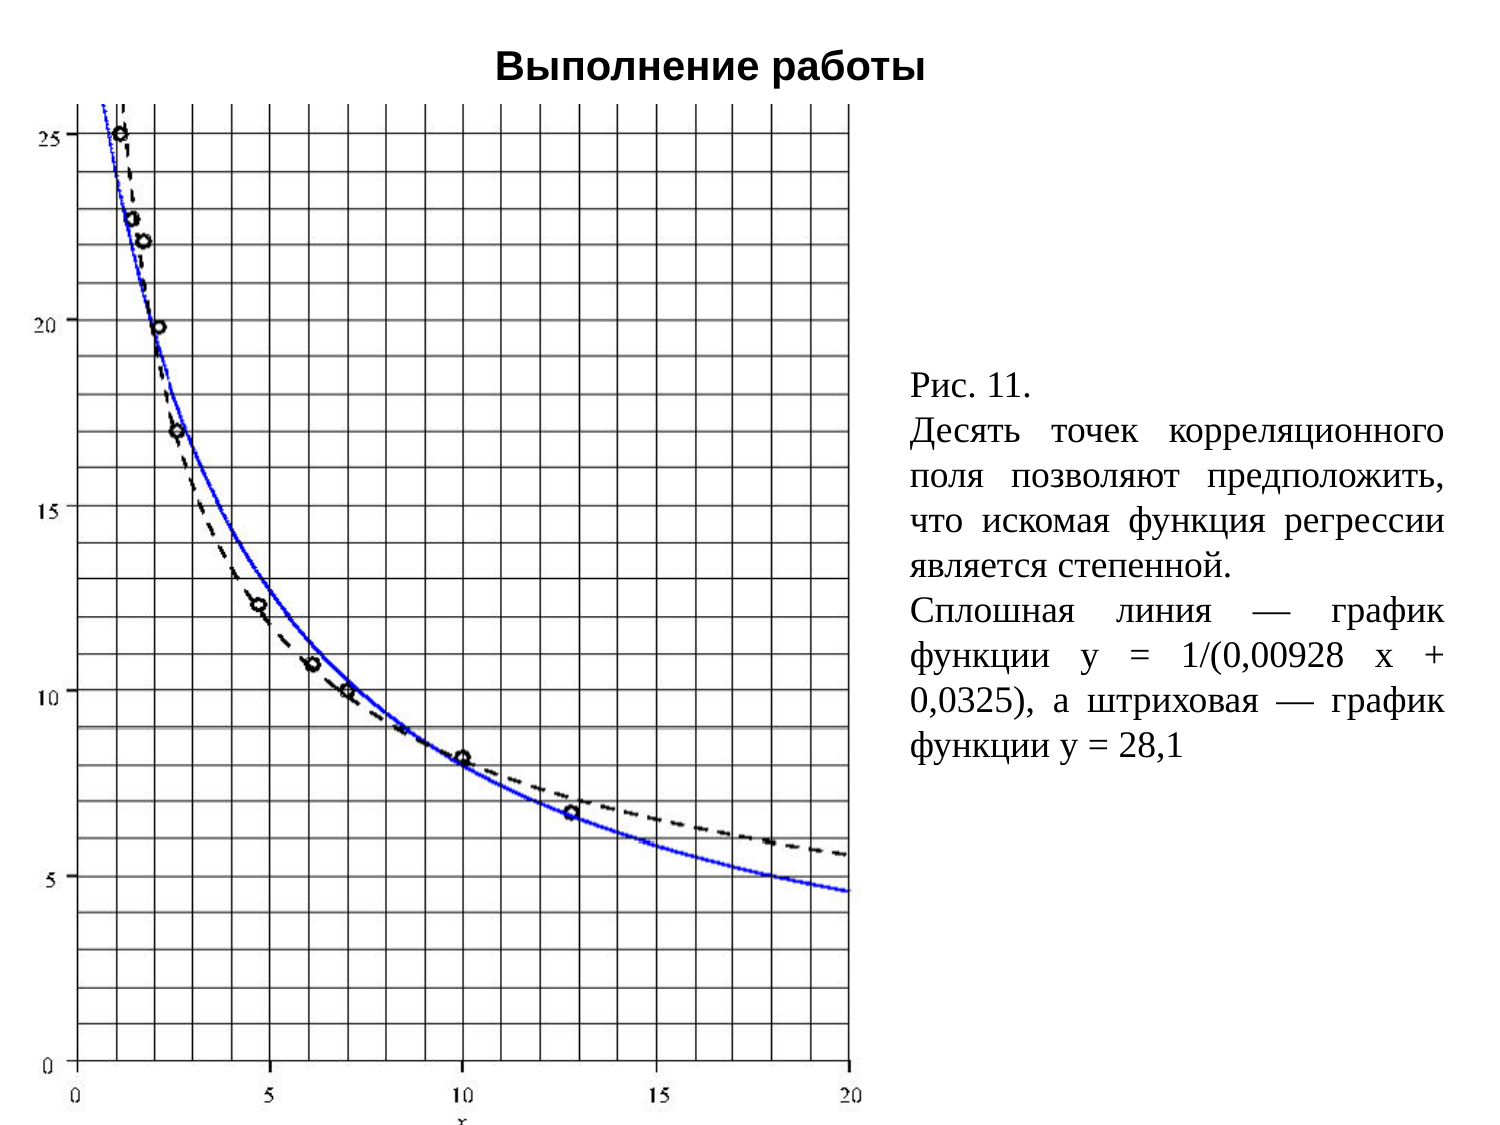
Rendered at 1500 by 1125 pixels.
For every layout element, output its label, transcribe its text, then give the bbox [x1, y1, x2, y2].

title Выполнение работы [81, 30, 1341, 97]
picture [28, 104, 870, 1125]
